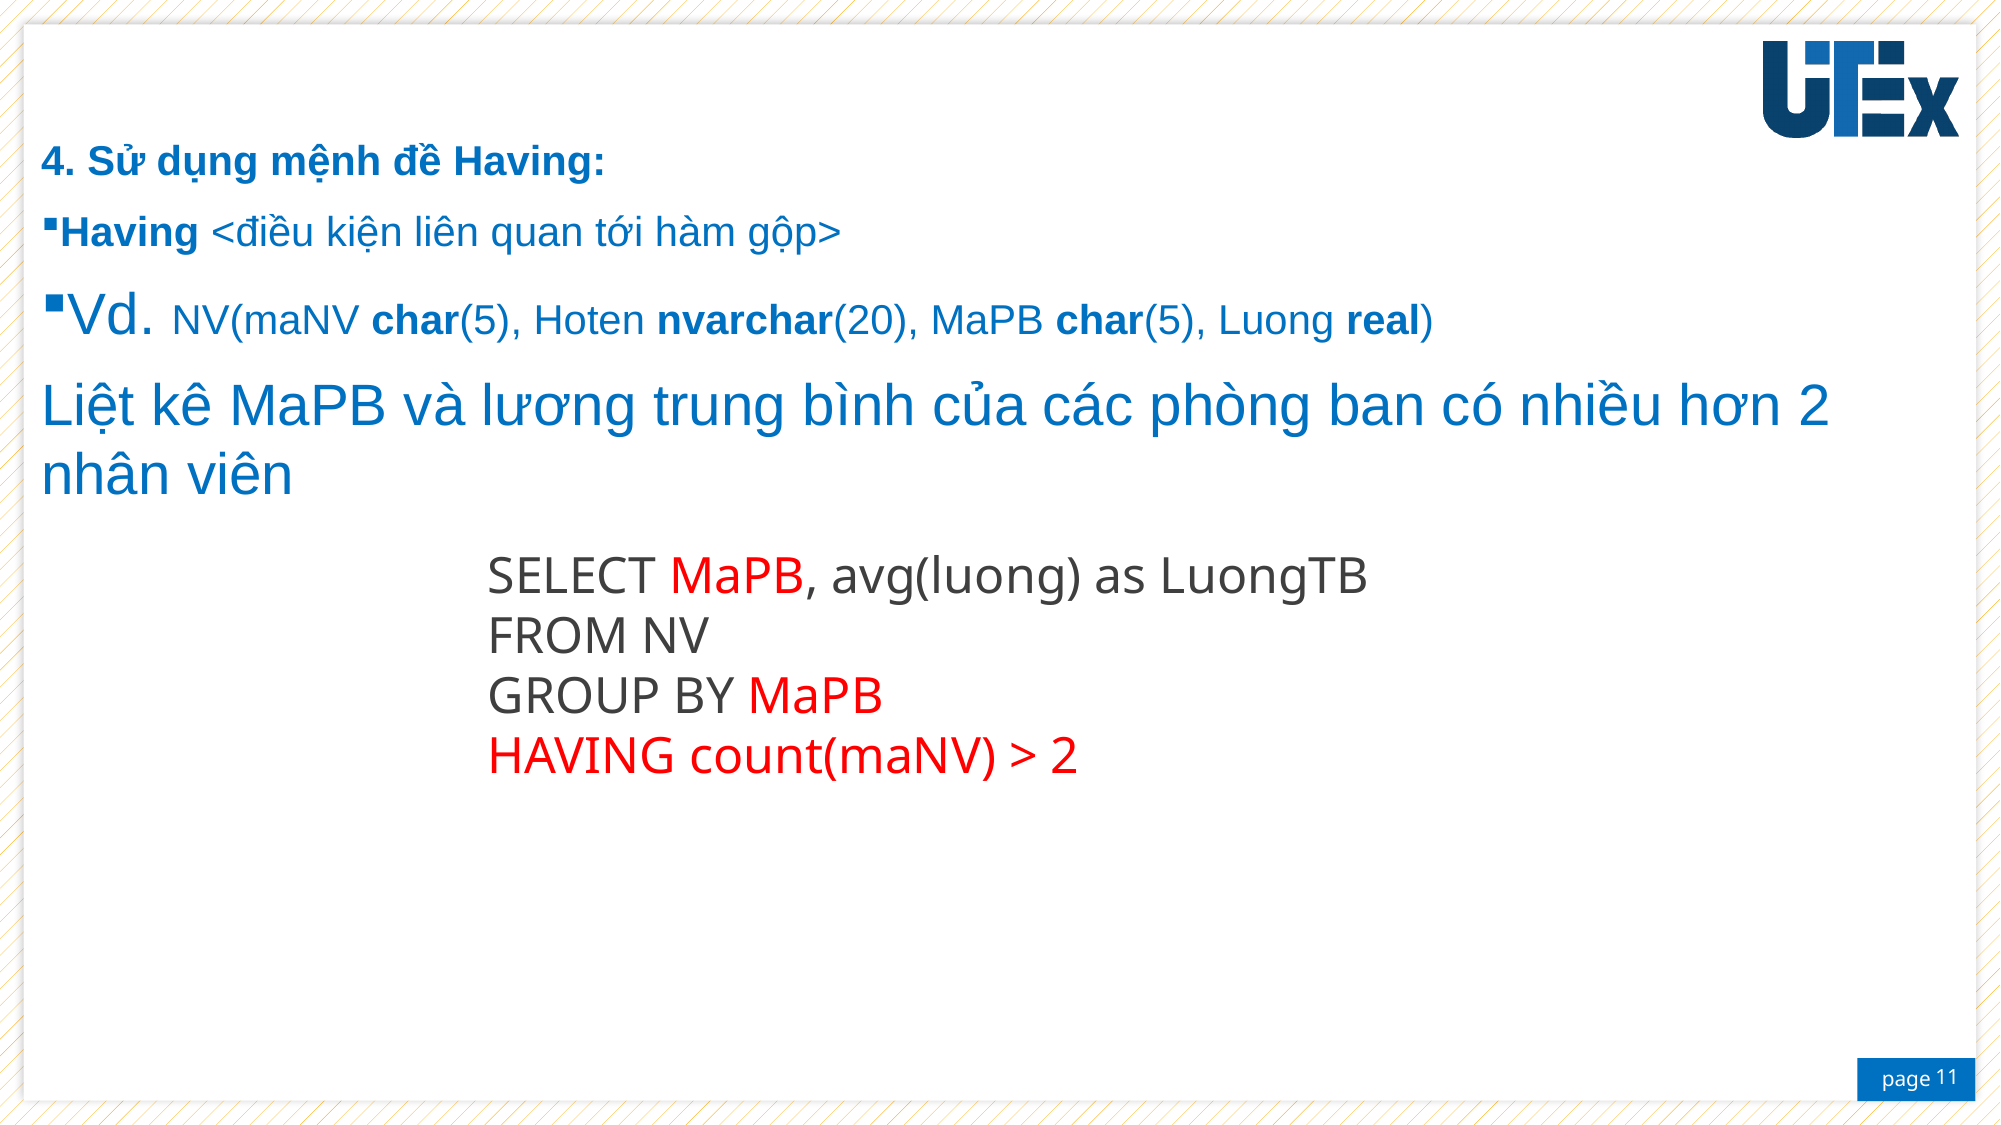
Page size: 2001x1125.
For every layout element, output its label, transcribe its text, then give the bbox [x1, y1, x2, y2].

picture [1763, 41, 1959, 131]
list 4. Sử dụng mệnh đề Having: Having <điều kiện liên quan tới hàm gộp> Vd. NV(maNV char(5), Hoten nvarchar(20), MaPB char(5), Luong real) Liệt kê MaPB và lương trung bình của các phòng ban có nhiều hơn 2 nhân viên [26, 131, 1974, 1023]
text_box SELECT MaPB, avg(luong) as LuongTB FROM NV GROUP BY MaPB HAVING count(maNV) > 2 [472, 535, 1461, 791]
slide_number 11 [1882, 1055, 1974, 1101]
